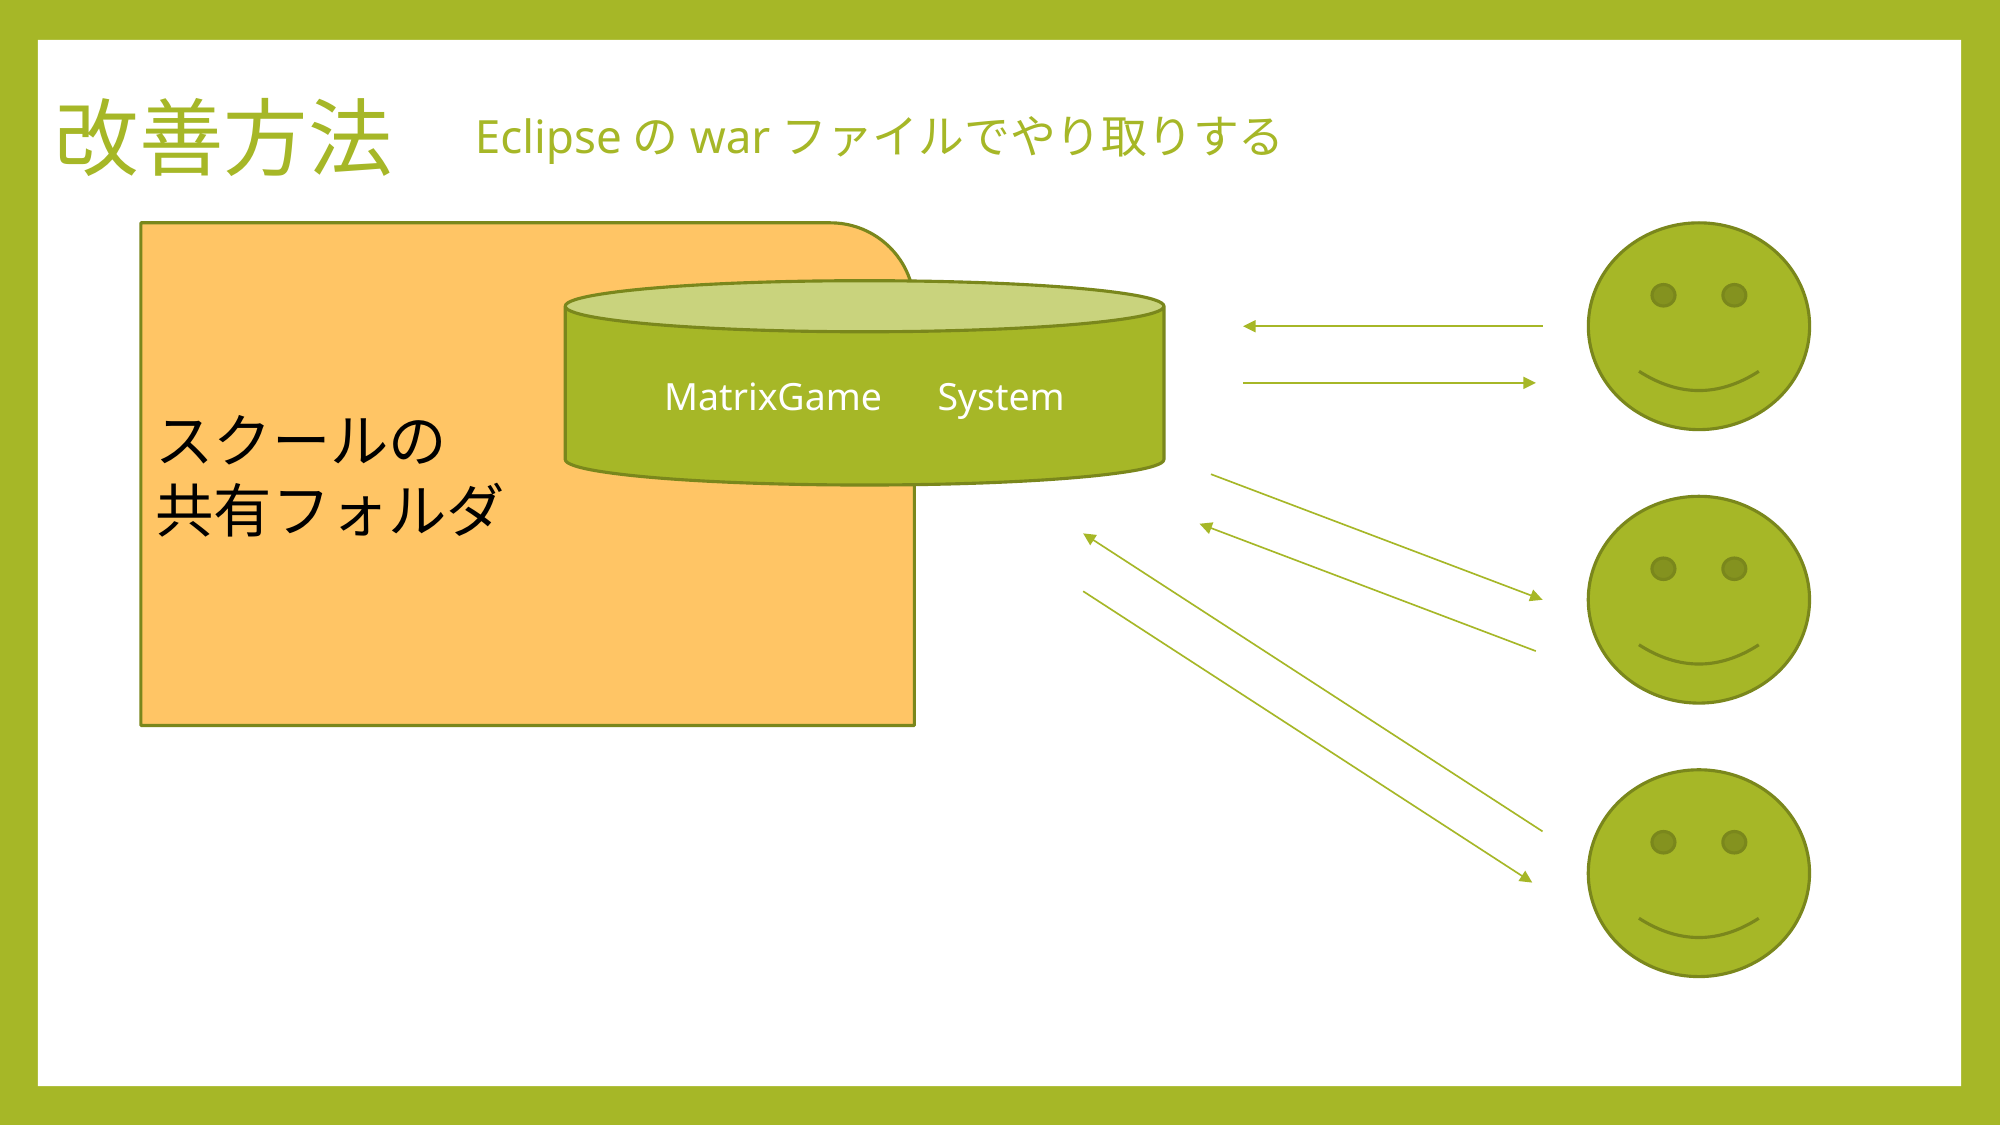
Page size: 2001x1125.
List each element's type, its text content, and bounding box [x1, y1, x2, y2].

text_box [1586, 768, 1812, 979]
title 改善方法 [39, 50, 422, 235]
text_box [1082, 590, 1533, 883]
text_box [1082, 533, 1543, 832]
text_box MatrixGame System [563, 279, 1166, 487]
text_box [1199, 523, 1537, 531]
text_box スクールの 共有フォルダ [139, 221, 916, 728]
text_box [1586, 221, 1812, 432]
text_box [1210, 473, 1543, 531]
list Eclipseのwarファイルでやり取りする [452, 106, 1449, 178]
text_box [1586, 494, 1812, 705]
